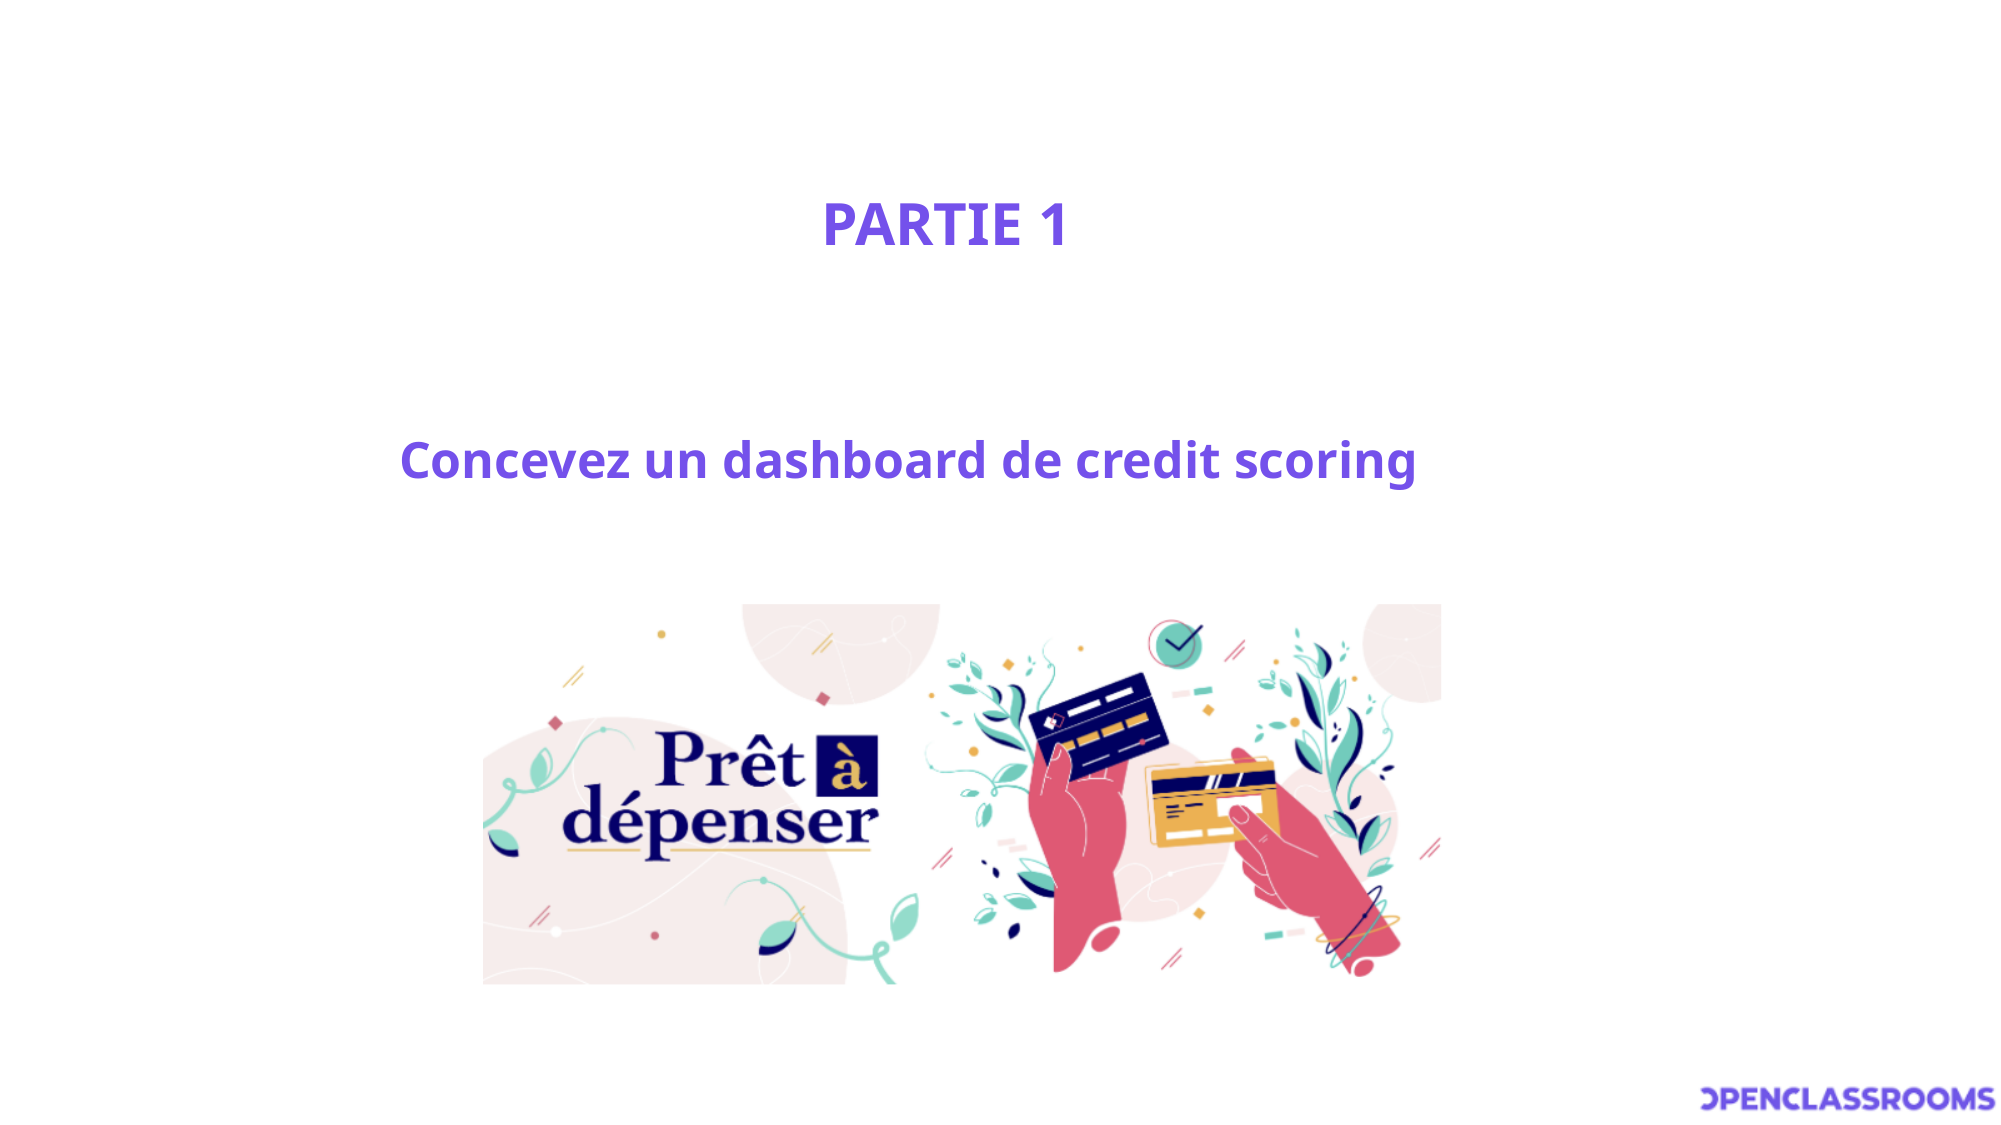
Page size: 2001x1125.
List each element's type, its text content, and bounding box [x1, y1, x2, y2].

picture [482, 602, 1450, 987]
text_box Concevez un dashboard de credit scoring [384, 424, 1582, 496]
text_box PARTIE 1 [806, 179, 1087, 265]
picture [1696, 1067, 2000, 1125]
